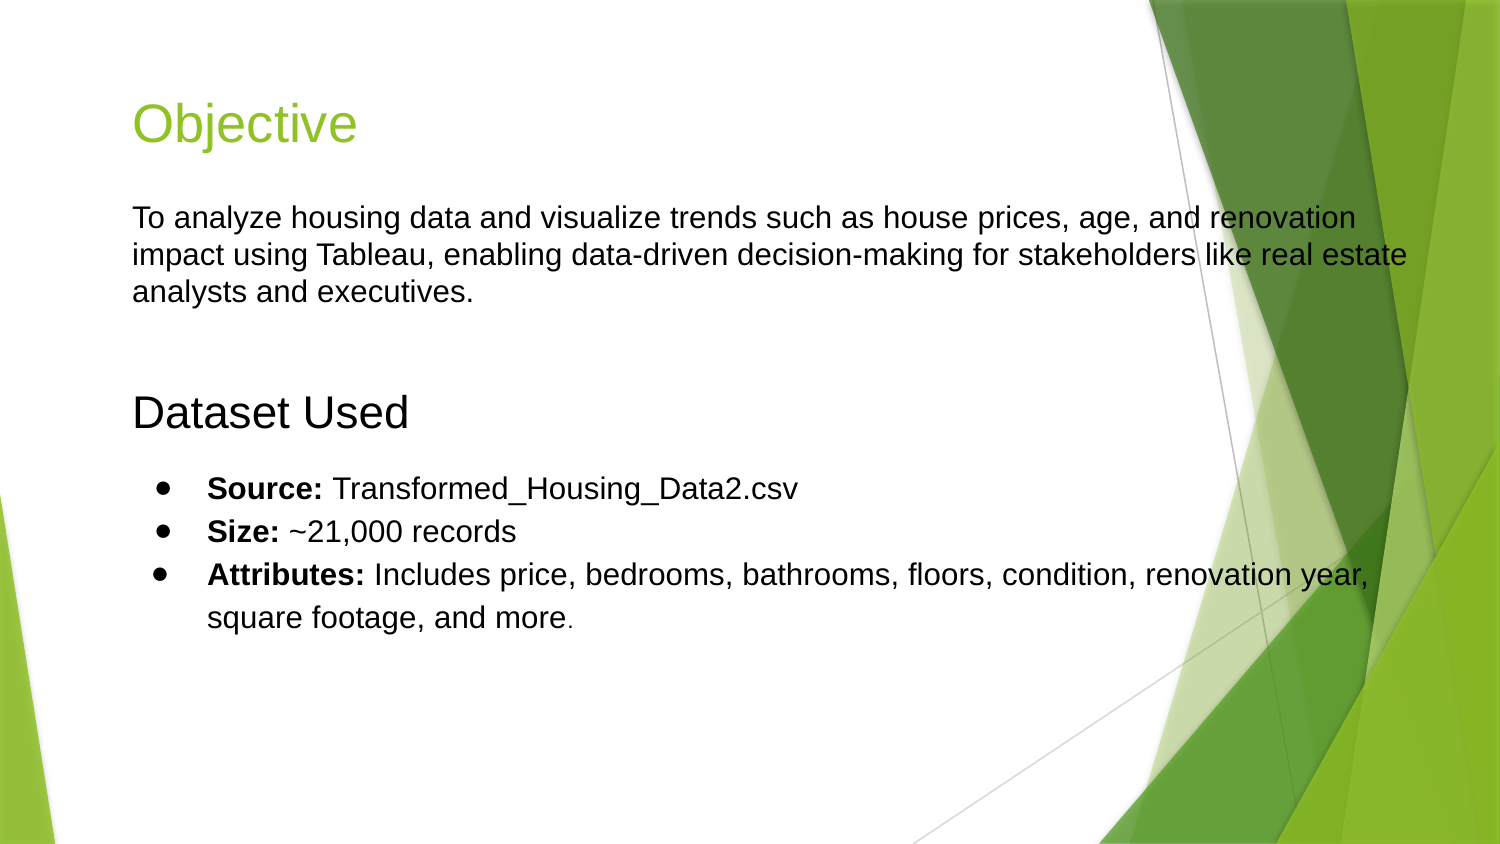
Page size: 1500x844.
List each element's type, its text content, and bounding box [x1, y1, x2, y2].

list To analyze housing data and visualize trends such as house prices, age, and renovation impact using Tableau, enabling data-driven decision-making for stakeholders like real estate analysts and executives. Dataset Used Source: Transformed_Housing_Data2.csv Size: ~21,000 records Attributes: Includes price, bedrooms, bathrooms, floors, condition, renovation year, square footage, and more. [116, 181, 1442, 723]
title Objective [116, 72, 471, 167]
